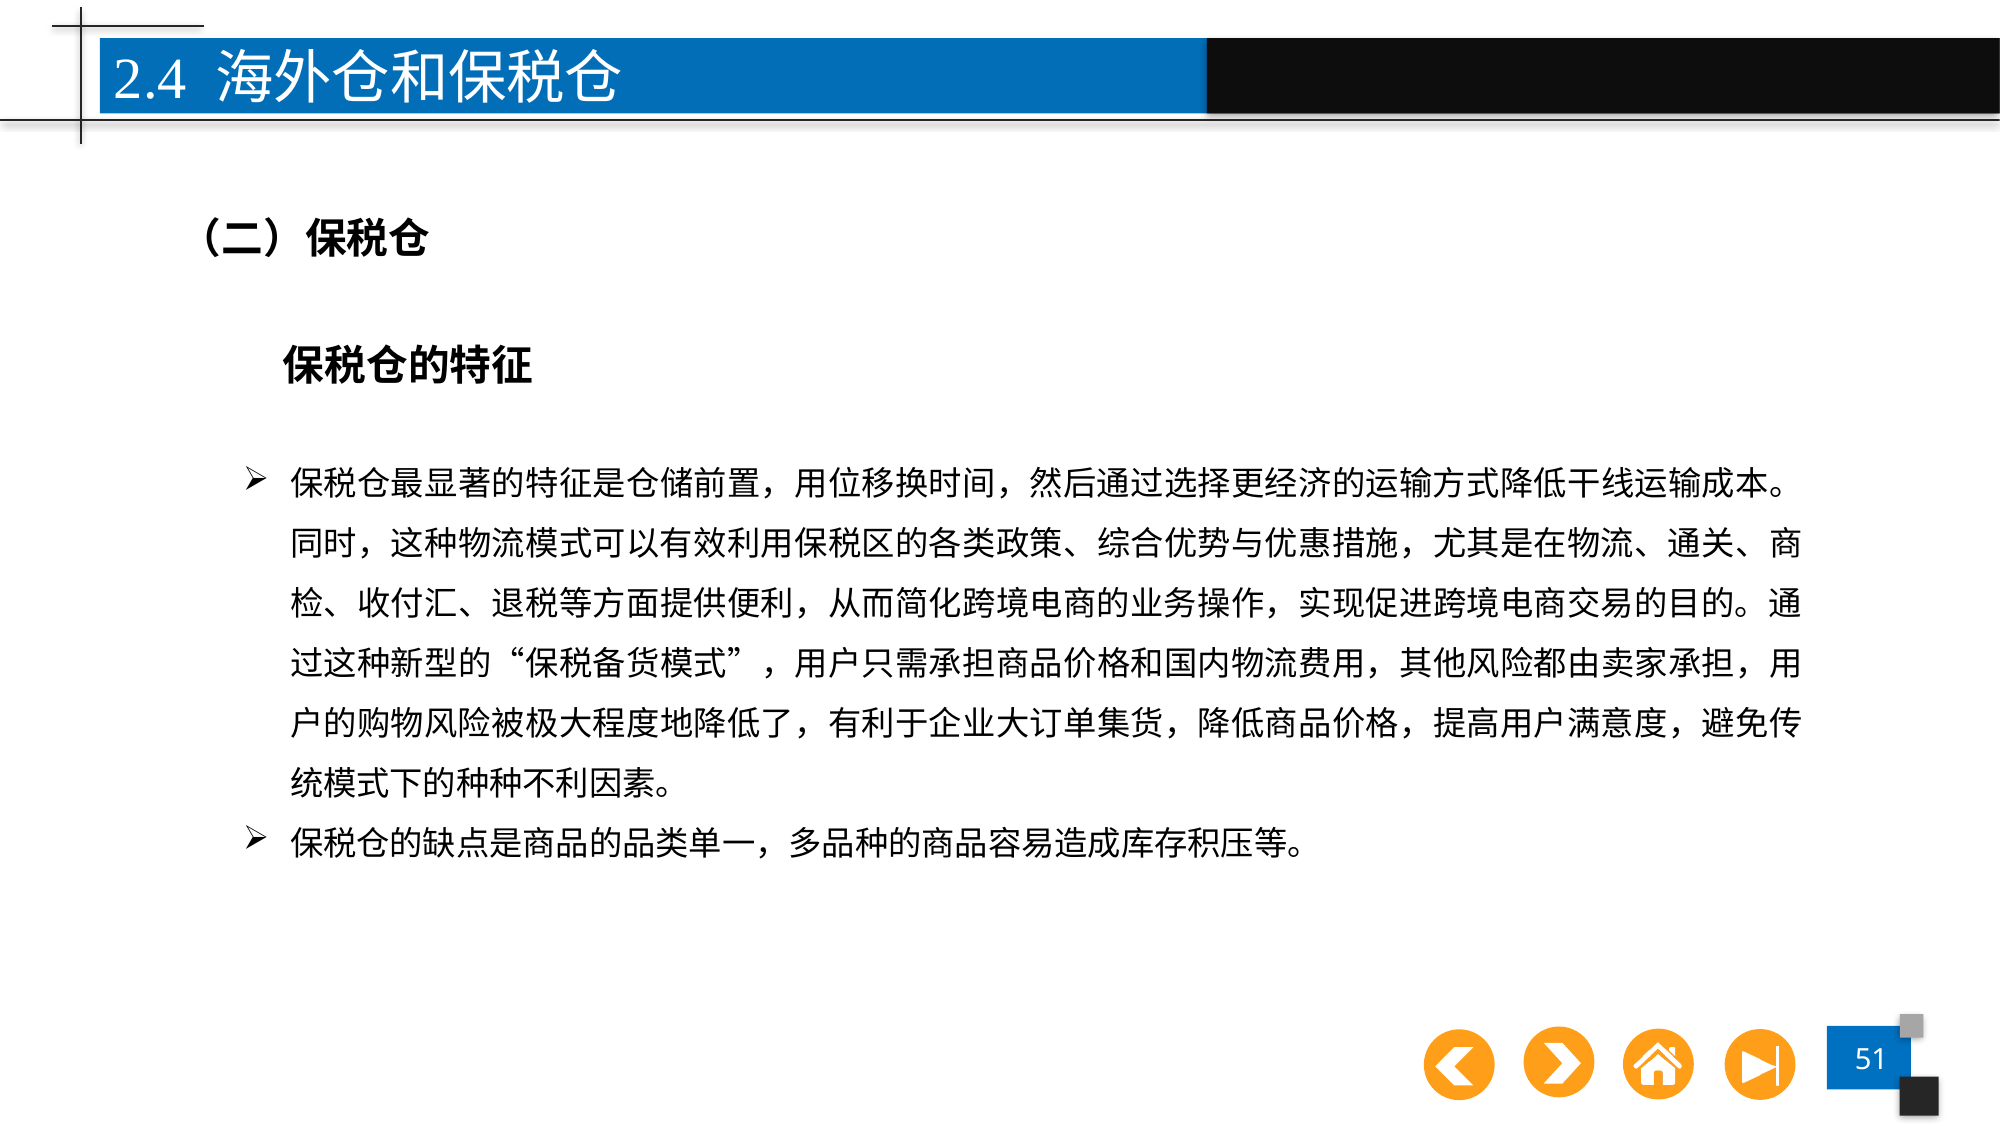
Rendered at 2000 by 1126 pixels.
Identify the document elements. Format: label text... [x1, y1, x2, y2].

text_box 2.4 海外仓和保税仓 [99, 33, 638, 118]
picture [1633, 1042, 1682, 1085]
text_box 保税仓的特征 [268, 331, 549, 396]
text_box 保税仓最显著的特征是仓储前置，用位移换时间，然后通过选择更经济的运输方式降低干线运输成本。同时，这种物流模式可以有效利用保税区的各类政策、综合优势与优惠措施，尤其是在物流、通关、商检、收付汇、退税等方面提供便利，从而简化跨境电商的业务操作，实现促进跨境电商交易的目的。通过这种新型的“保税备货模式”，用户只需承担商品价格和国内物流费用，其他风险都由卖家承担，用户的购物风险被极大程度地降低了，有利于企业大订单集货，降低商品价格，提高用户满意度，避免传统模式下的种种不利因素。 保税仓的缺点是商品的品类单一，多品种的商品容易造成库存积压等。 [228, 435, 1818, 870]
text_box （二）保税仓 [165, 204, 446, 270]
picture [1742, 1046, 1779, 1086]
